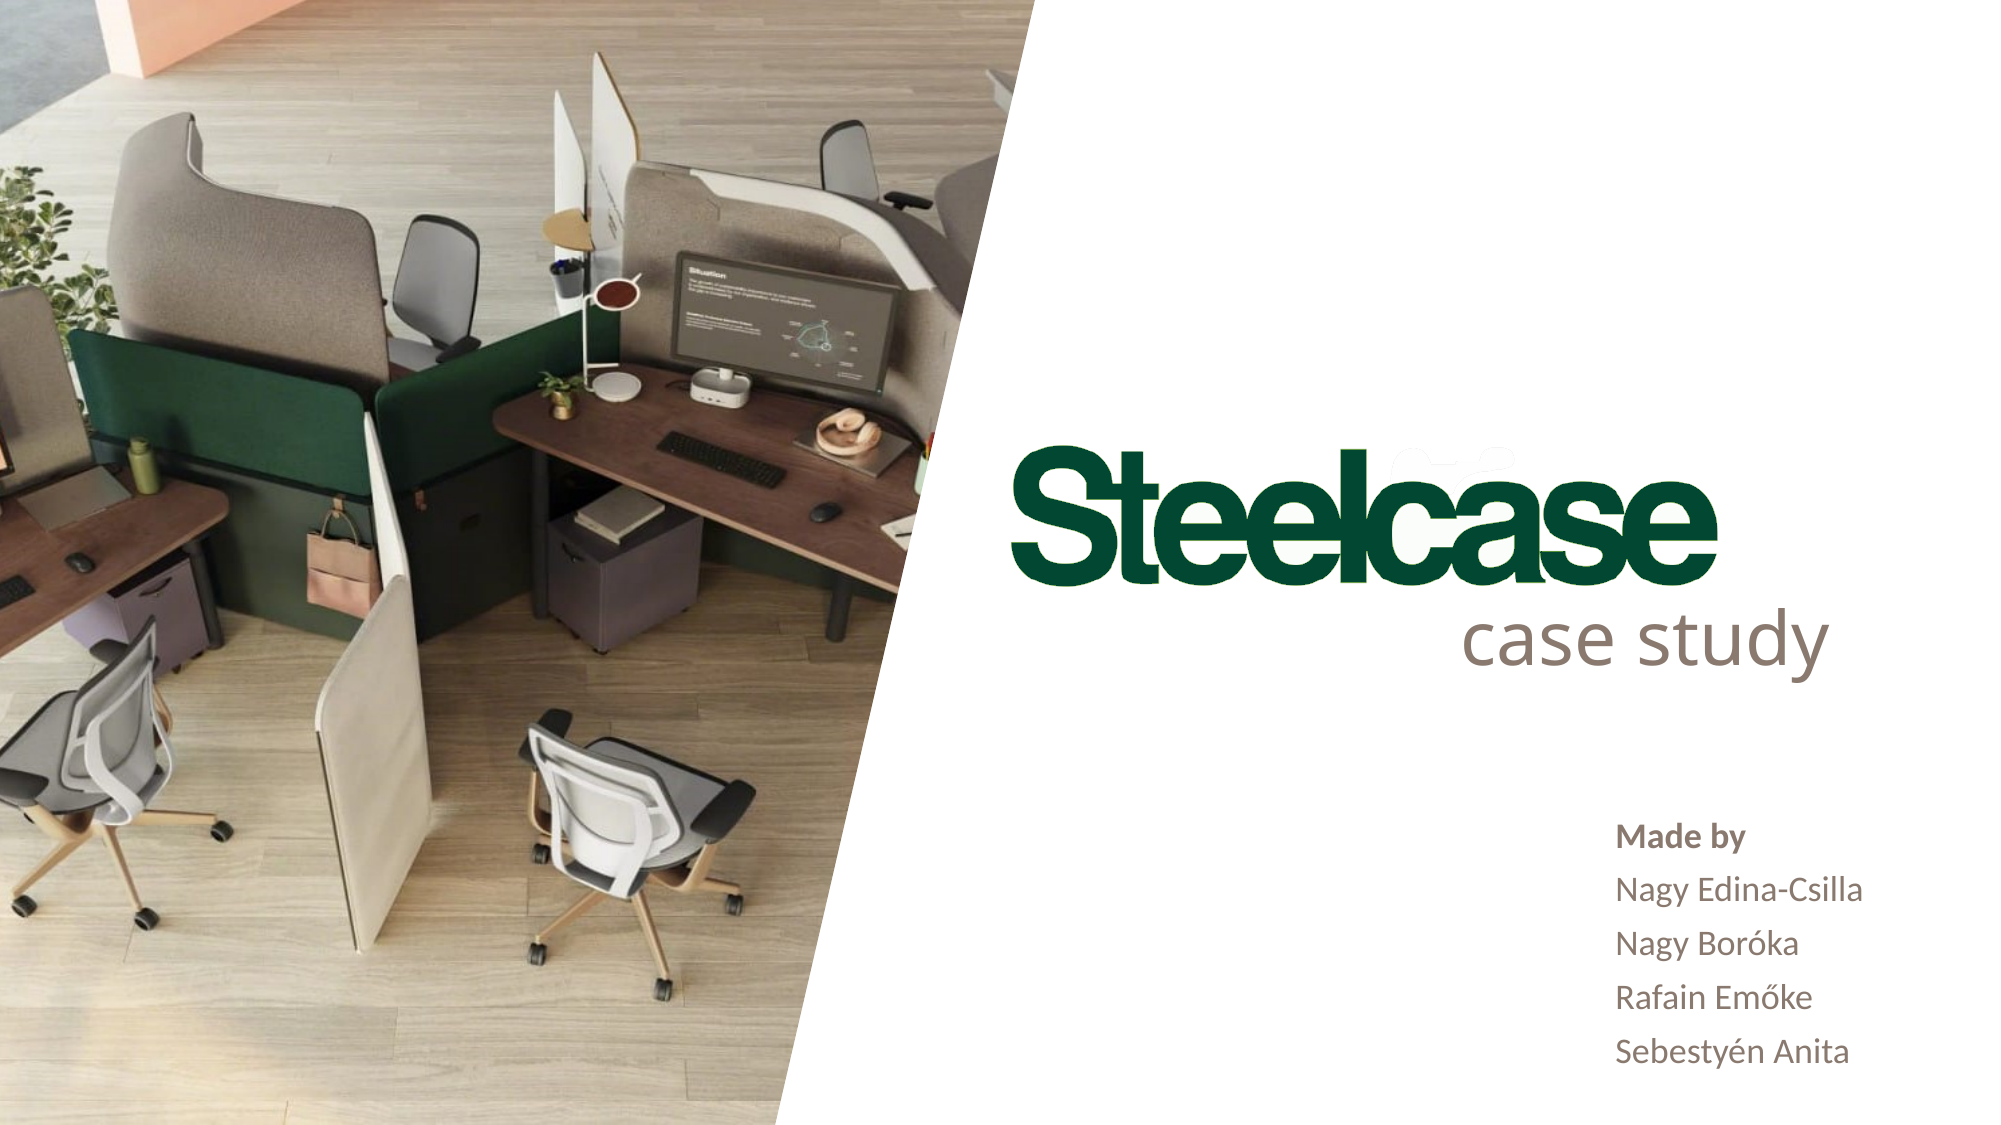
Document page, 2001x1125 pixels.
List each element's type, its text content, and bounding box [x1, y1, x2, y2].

subtitle Made by Nagy Edina-Csilla Nagy Boróka Rafain Emőke Sebestyén Anita [1600, 809, 1984, 1082]
text_box case study [1751, 583, 2000, 689]
text_box [0, 0, 1036, 1125]
picture [977, 75, 1751, 902]
